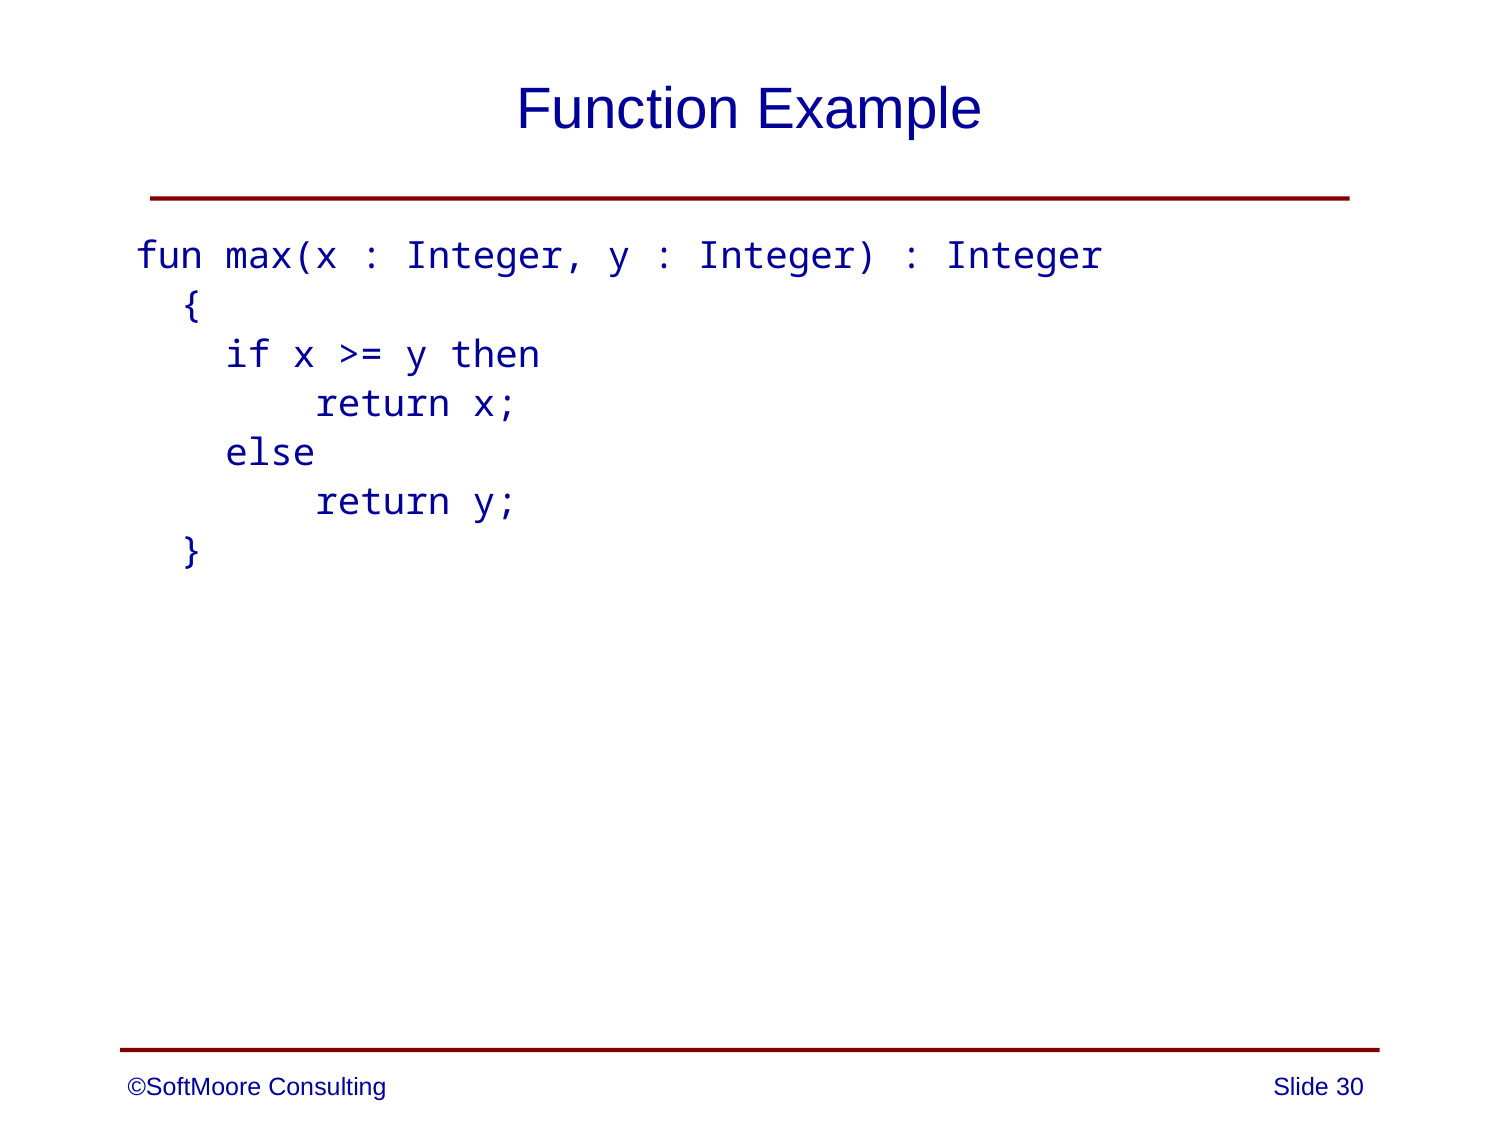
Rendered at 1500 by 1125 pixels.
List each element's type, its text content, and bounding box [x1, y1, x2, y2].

title Function Example [149, 22, 1350, 188]
list fun max(x : Integer, y : Integer) : Integer { if x >= y then return x; else return y; } [74, 223, 1425, 1034]
footer ©SoftMoore Consulting [111, 1061, 563, 1109]
slide_number Slide 30 [1078, 1061, 1380, 1109]
